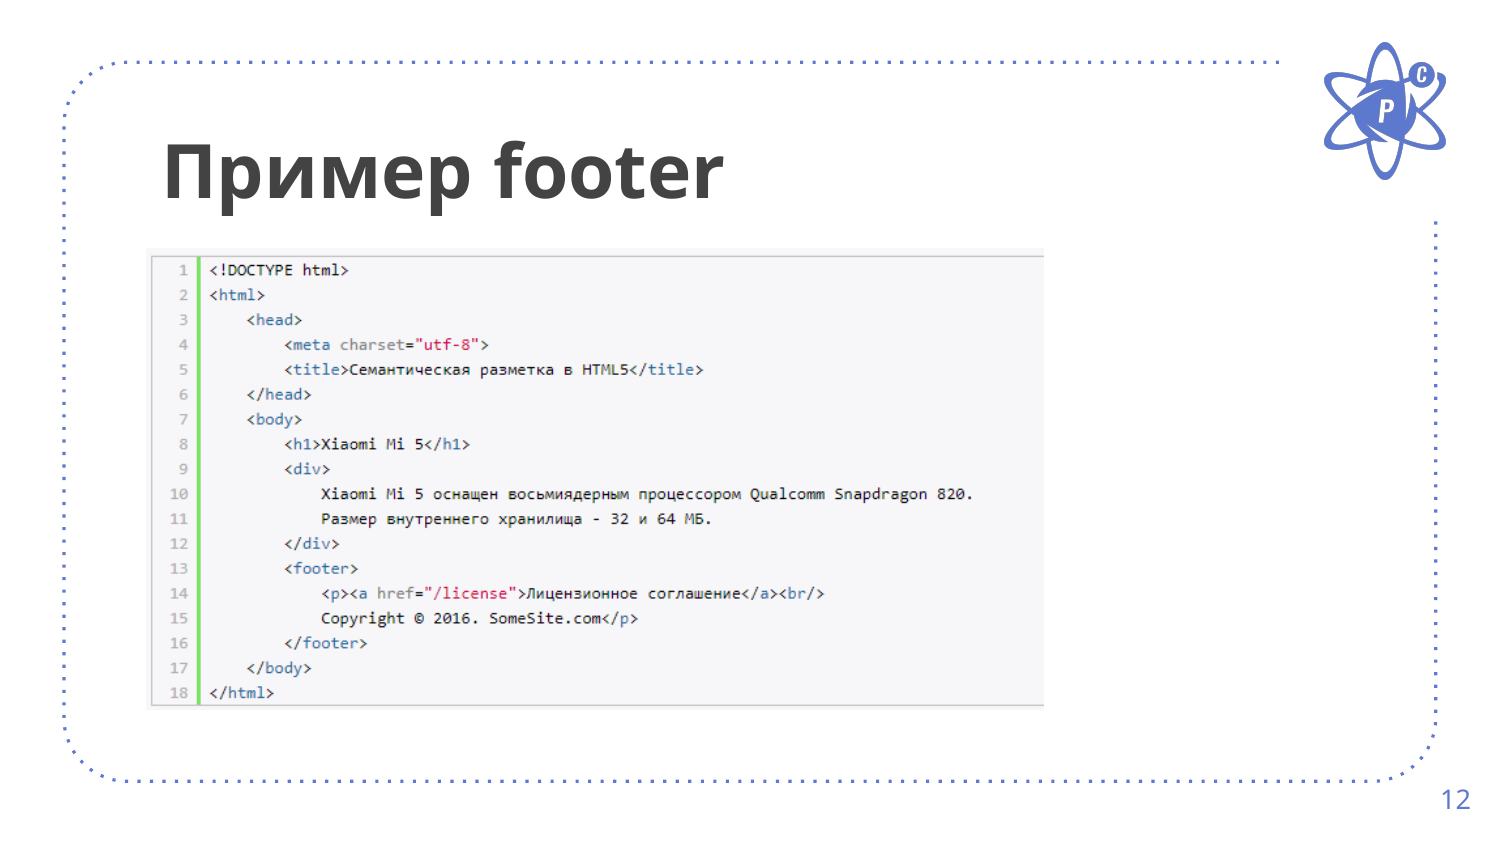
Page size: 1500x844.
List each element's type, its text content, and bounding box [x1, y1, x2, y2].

text_box Пример footer [146, 108, 1304, 249]
picture [1324, 42, 1446, 180]
picture [146, 248, 1045, 710]
text_box 12 [1411, 752, 1500, 844]
